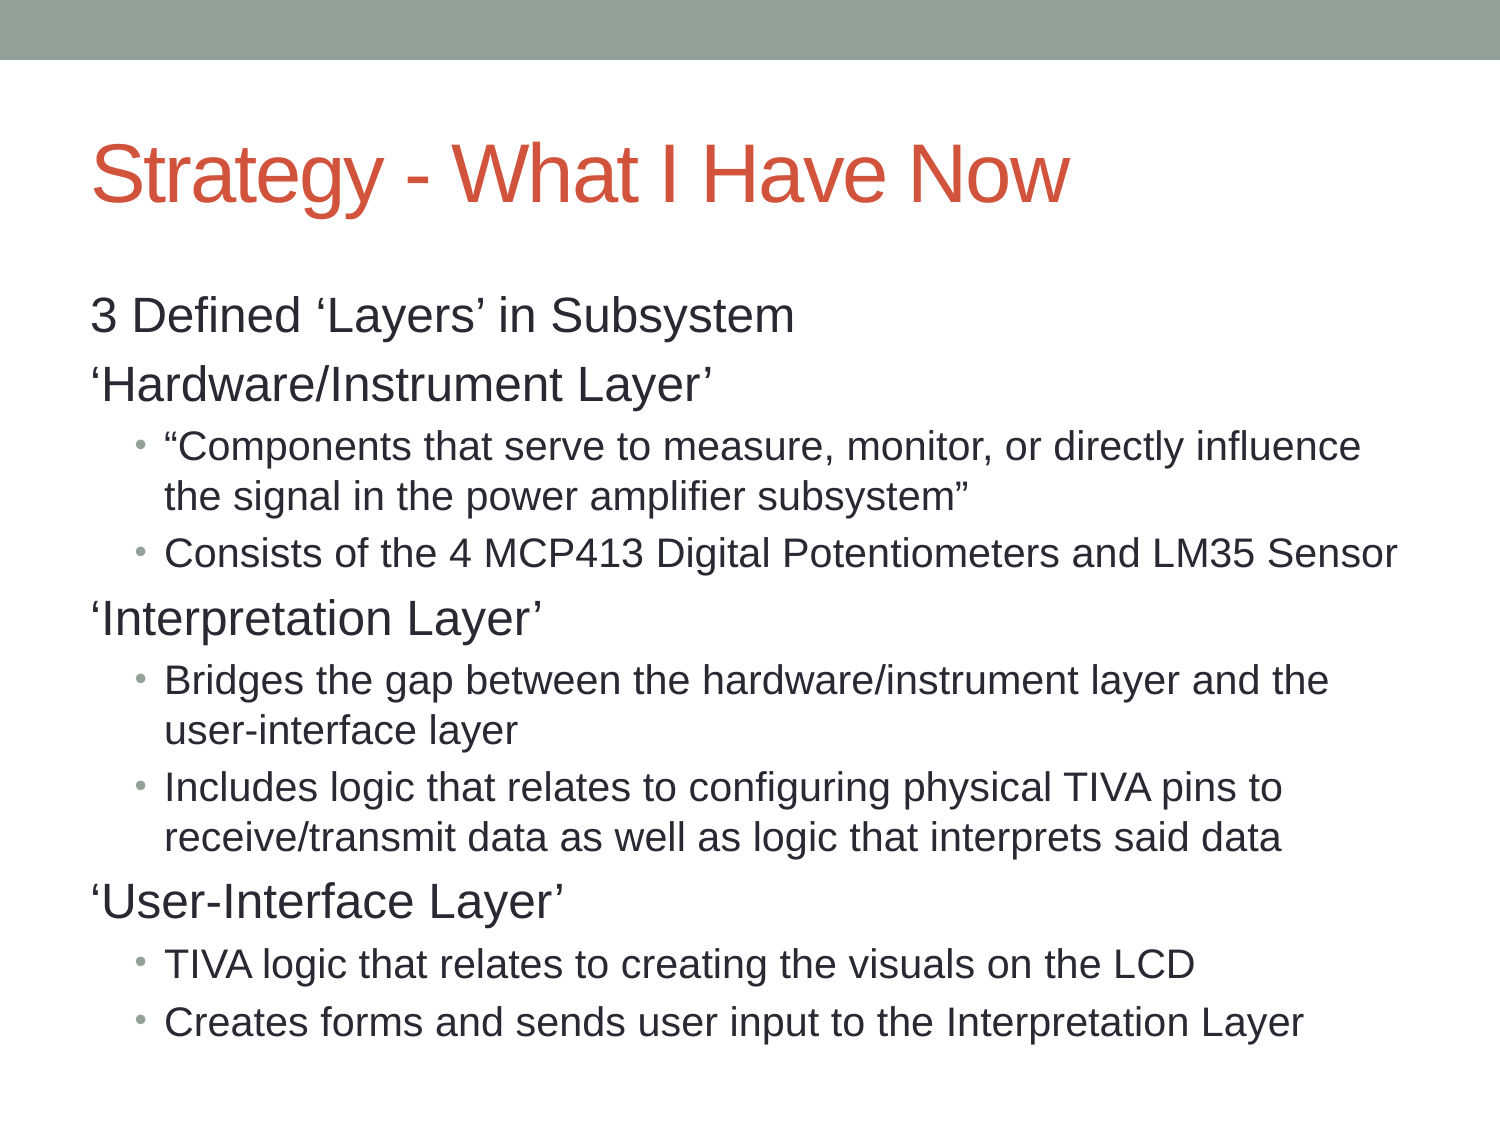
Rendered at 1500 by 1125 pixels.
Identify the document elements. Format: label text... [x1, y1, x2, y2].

title Strategy - What I Have Now [75, 87, 1425, 250]
list 3 Defined ‘Layers’ in Subsystem ‘Hardware/Instrument Layer’ “Components that serve to measure, monitor, or directly influence the signal in the power amplifier subsystem” Consists of the 4 MCP413 Digital Potentiometers and LM35 Sensor ‘Interpretation Layer’ Bridges the gap between the hardware/instrument layer and the user-interface layer Includes logic that relates to configuring physical TIVA pins to receive/transmit data as well as logic that interprets said data ‘User-Interface Layer’ TIVA logic that relates to creating the visuals on the LCD Creates forms and sends user input to the Interpretation Layer [75, 275, 1425, 1075]
